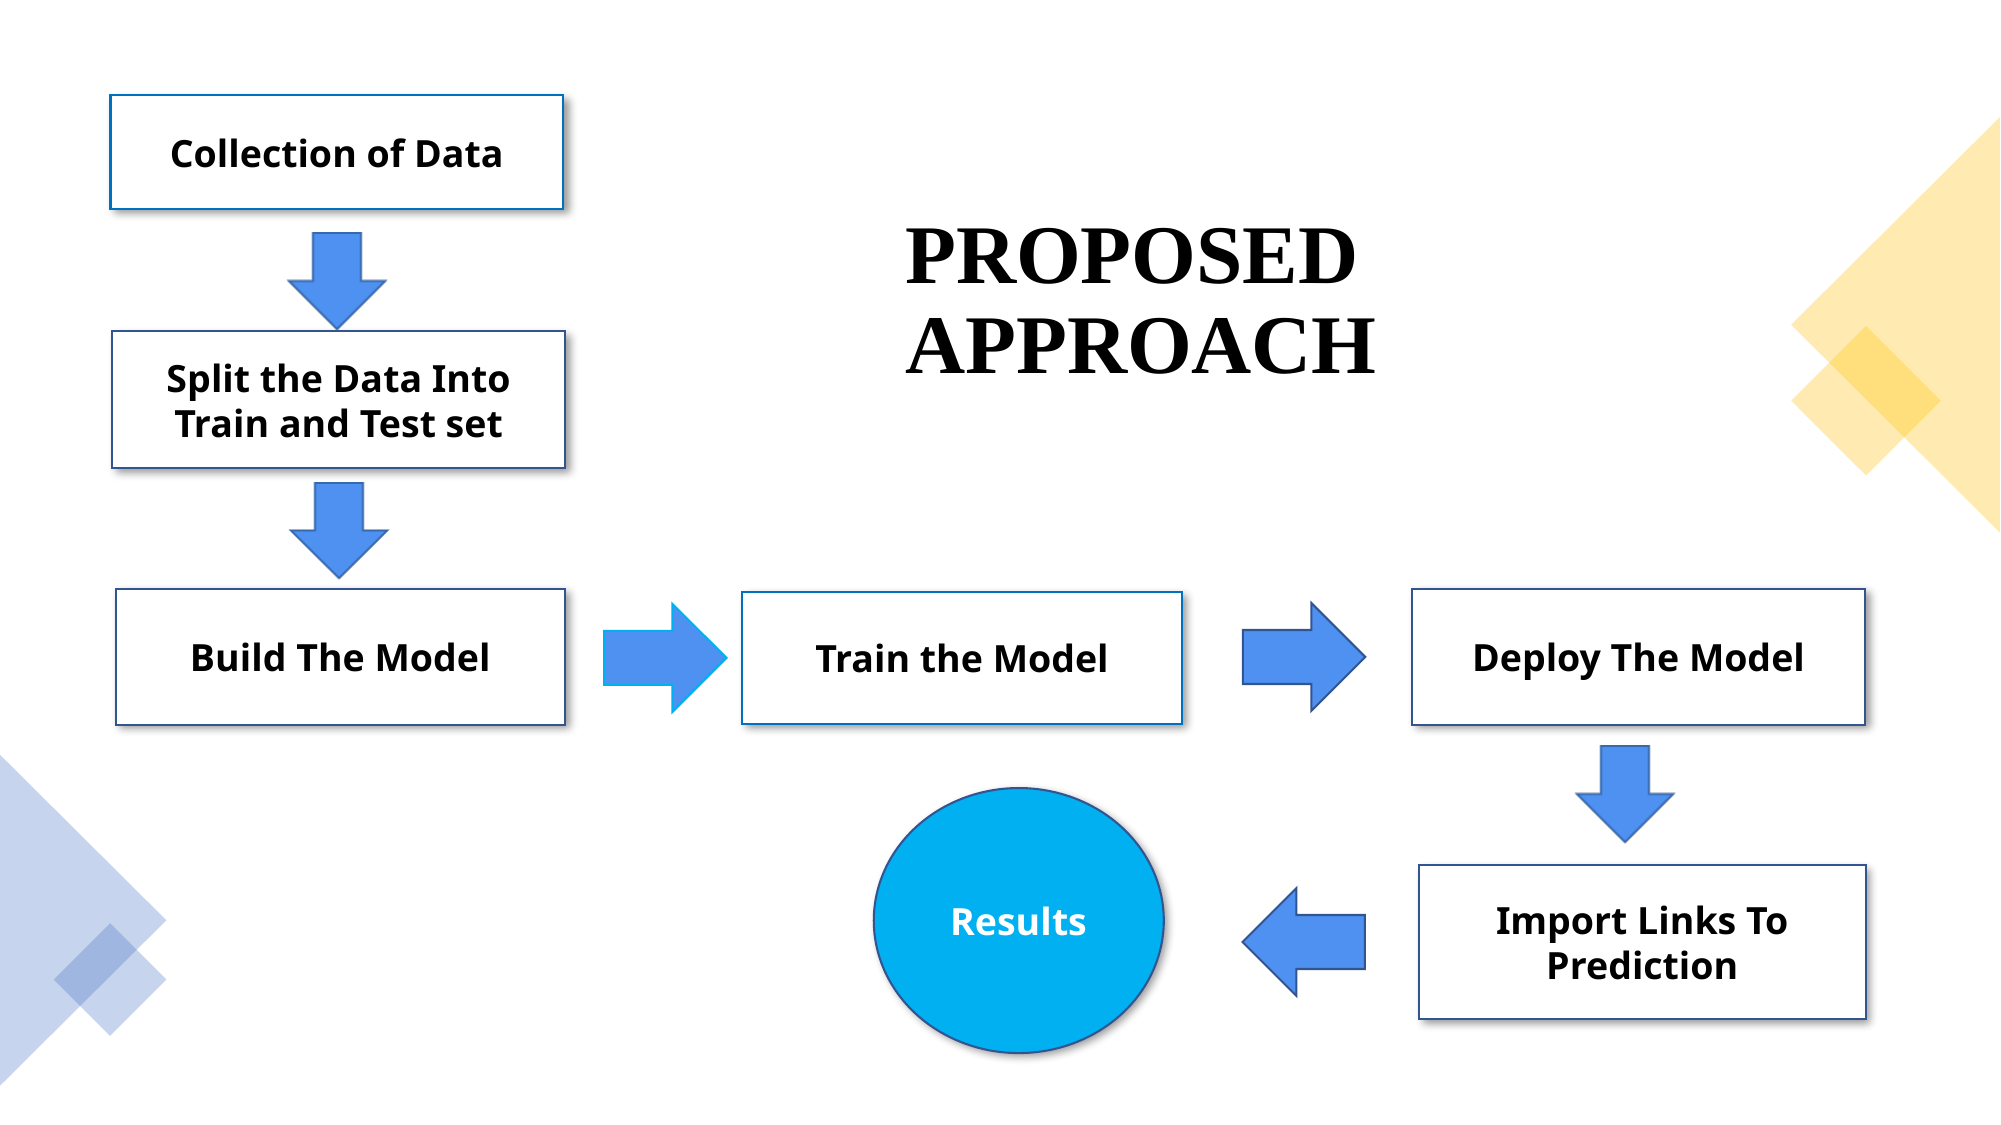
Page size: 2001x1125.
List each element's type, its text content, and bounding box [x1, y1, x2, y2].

text_box [603, 601, 728, 715]
text_box [1241, 885, 1366, 999]
text_box Import Links To Prediction [1418, 864, 1867, 1020]
picture [288, 481, 390, 581]
text_box Deploy The Model [1411, 588, 1866, 726]
text_box [0, 0, 2000, 1125]
text_box Results [872, 786, 1165, 1055]
title PROPOSED APPROACH [890, 210, 1437, 394]
picture [1574, 745, 1676, 844]
picture [286, 232, 388, 331]
text_box [1241, 600, 1367, 714]
text_box Build The Model [115, 588, 566, 726]
text_box [0, 753, 168, 1088]
text_box Collection of Data [109, 94, 564, 210]
text_box Train the Model [741, 591, 1183, 725]
text_box [1789, 115, 2000, 535]
text_box [52, 921, 168, 1038]
text_box Split the Data Into Train and Test set [111, 330, 566, 469]
text_box [1789, 363, 1904, 477]
